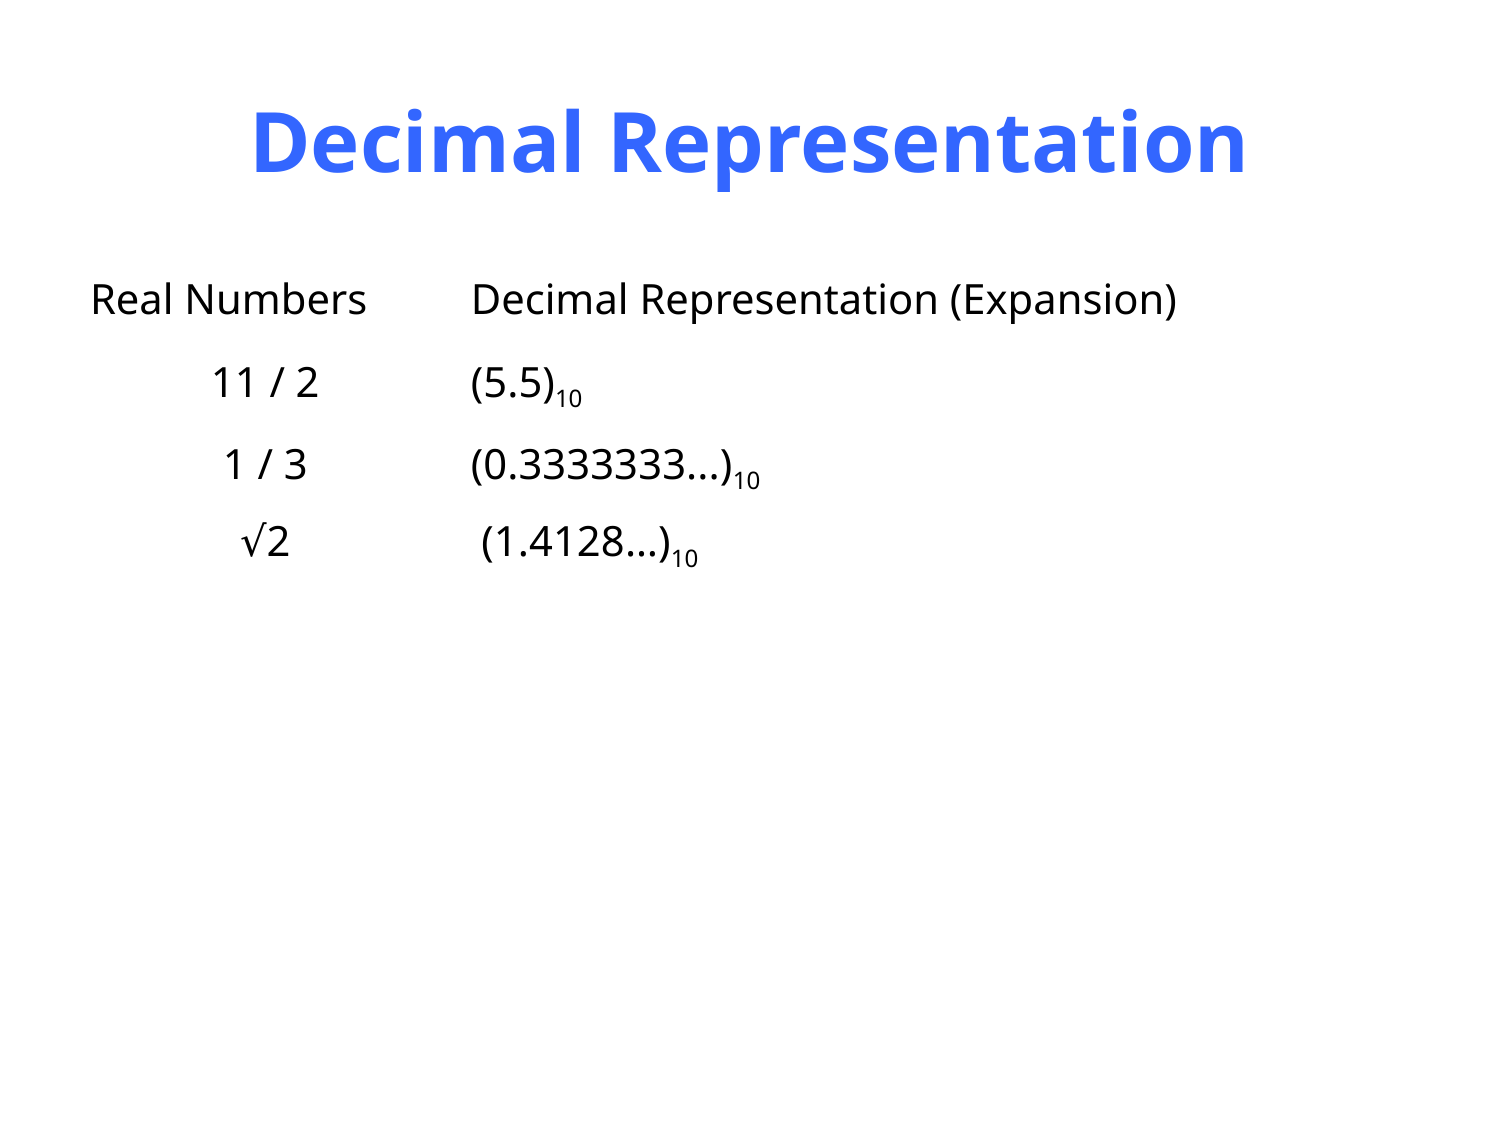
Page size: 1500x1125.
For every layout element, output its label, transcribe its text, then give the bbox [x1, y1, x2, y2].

title Decimal Representation [75, 45, 1425, 233]
table_cell (0.3333333...)10 [456, 427, 1397, 504]
table_cell 1 / 3 [75, 427, 456, 504]
table_cell (5.5)10 [456, 345, 1397, 427]
table_header Real Numbers [75, 262, 456, 345]
table_cell 11 / 2 [75, 345, 456, 427]
table_header Decimal Representation (Expansion) [456, 262, 1397, 345]
table_cell √2 [75, 504, 456, 582]
table_cell (1.4128…)10 [456, 504, 1397, 582]
